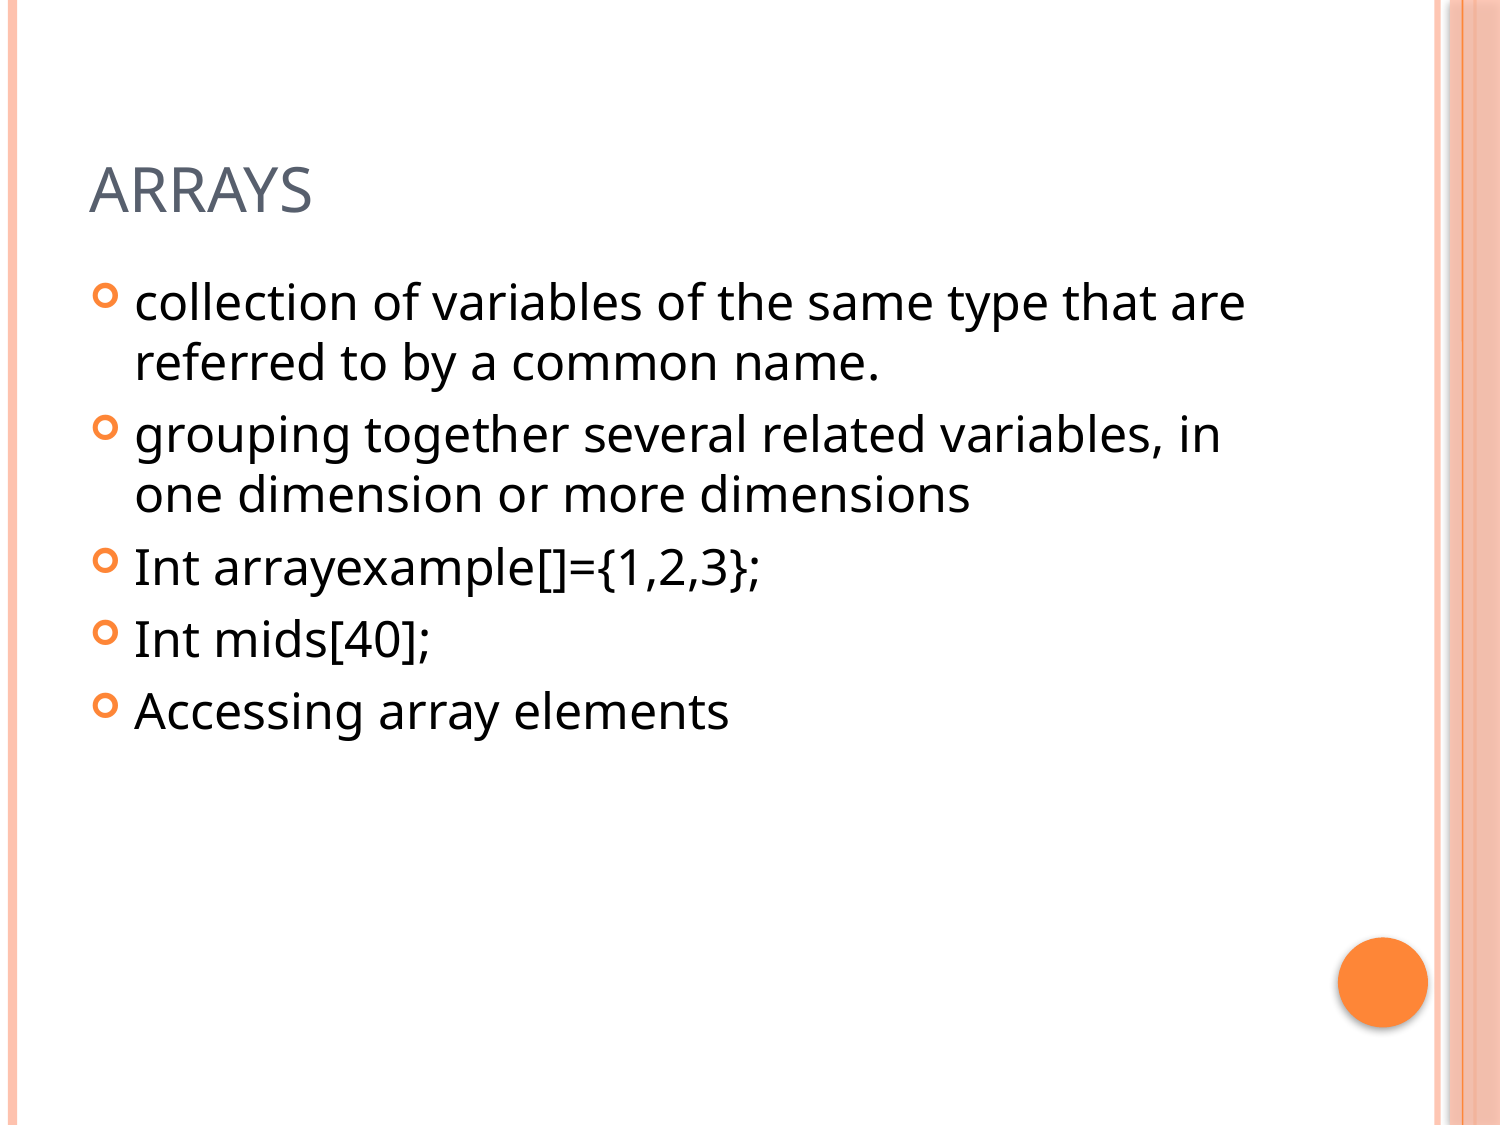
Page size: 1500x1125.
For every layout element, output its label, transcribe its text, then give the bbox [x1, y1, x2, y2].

list collection of variables of the same type that are referred to by a common name. grouping together several related variables, in one dimension or more dimensions Int arrayexample[]={1,2,3}; Int mids[40]; Accessing array elements [75, 262, 1300, 1062]
title Arrays [75, 45, 1300, 233]
